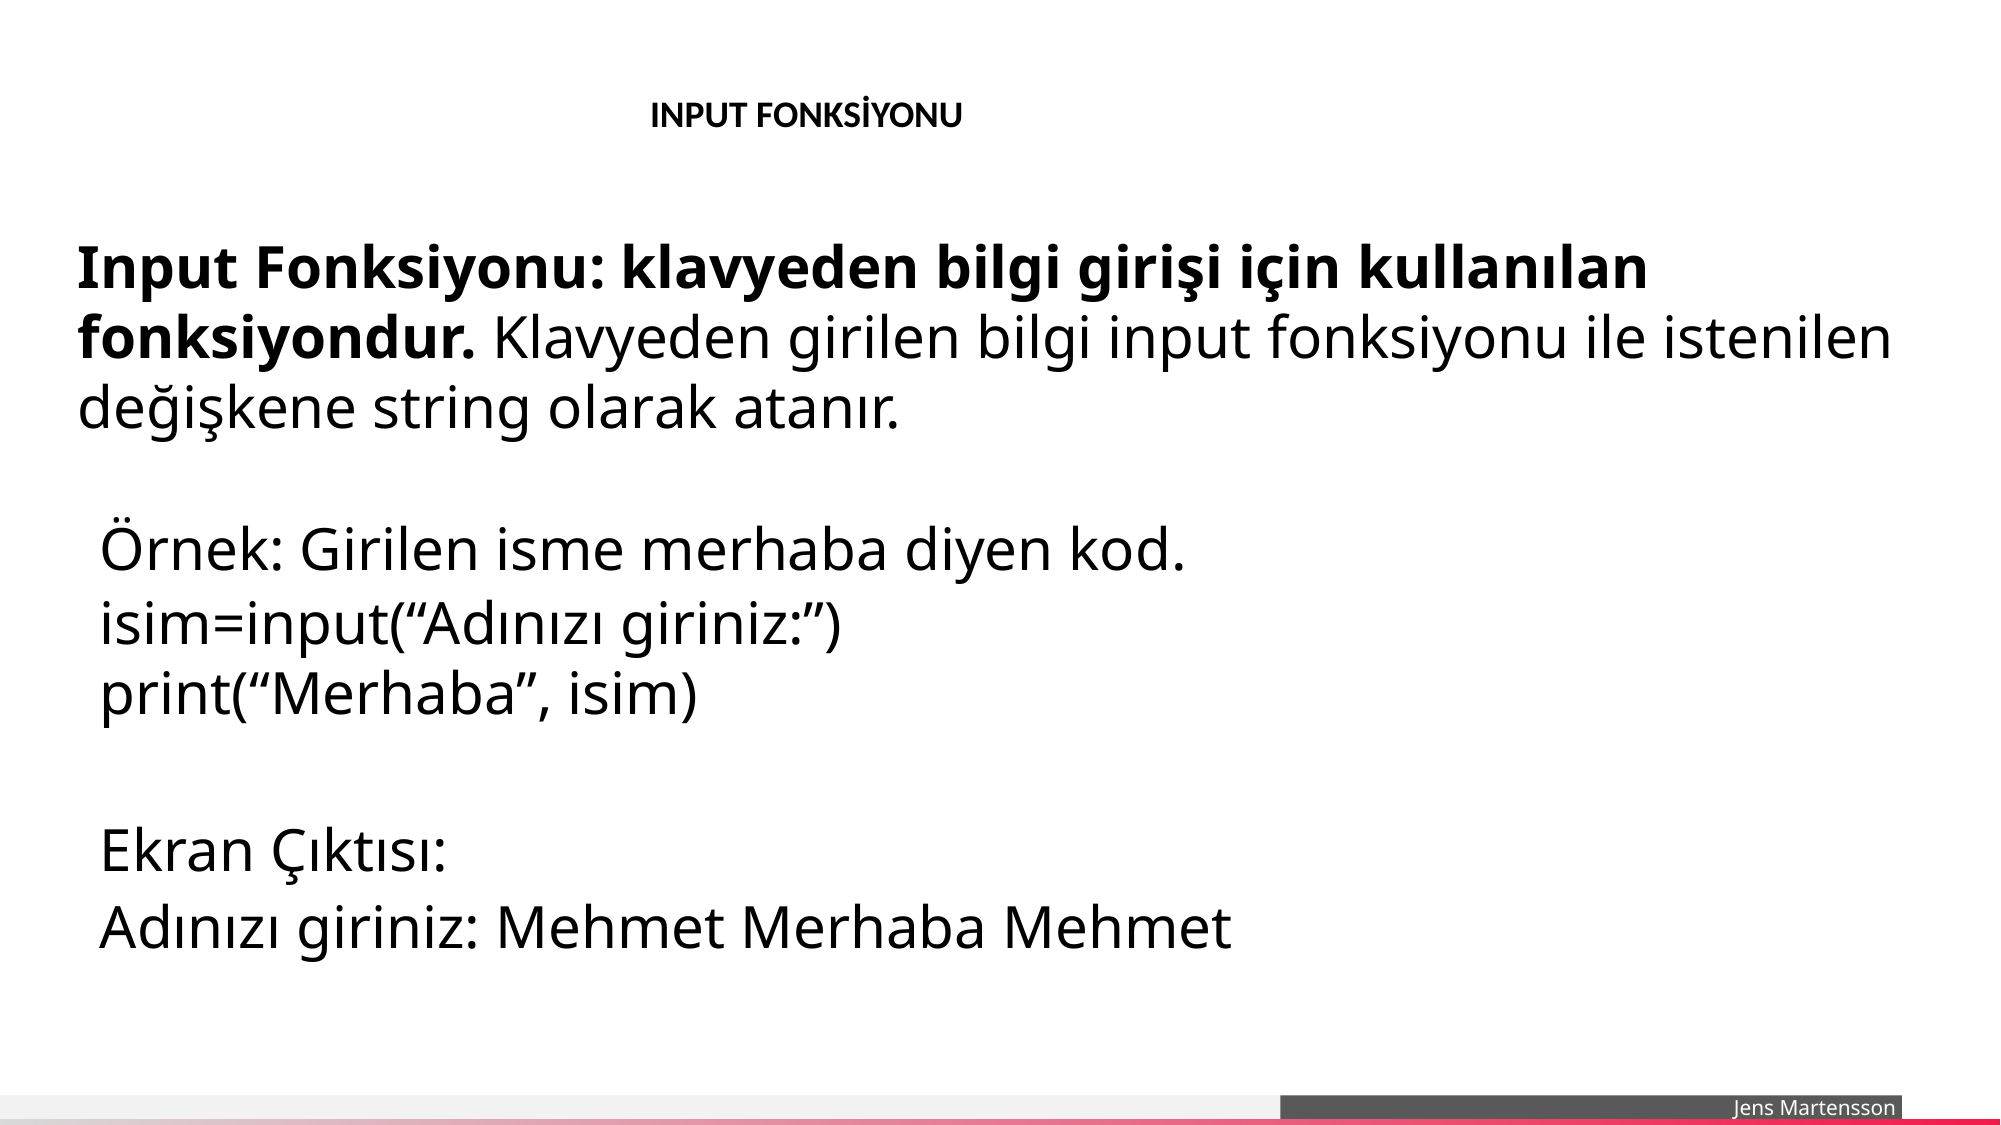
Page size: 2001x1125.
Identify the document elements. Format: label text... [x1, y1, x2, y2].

text_box Input Fonksiyonu: klavyeden bilgi girişi için kullanılan fonksiyondur. Klavyeden girilen bilgi input fonksiyonu ile istenilen değişkene string olarak atanır. [63, 222, 1979, 448]
text_box Örnek: Girilen isme merhaba diyen kod. isim=input(“Adınızı giriniz:”) print(“Merhaba”, isim) Ekran Çıktısı: Adınızı giriniz: Mehmet Merhaba Mehmet [63, 500, 1542, 968]
text_box INPUT FONKSİYONU [63, 82, 1542, 143]
